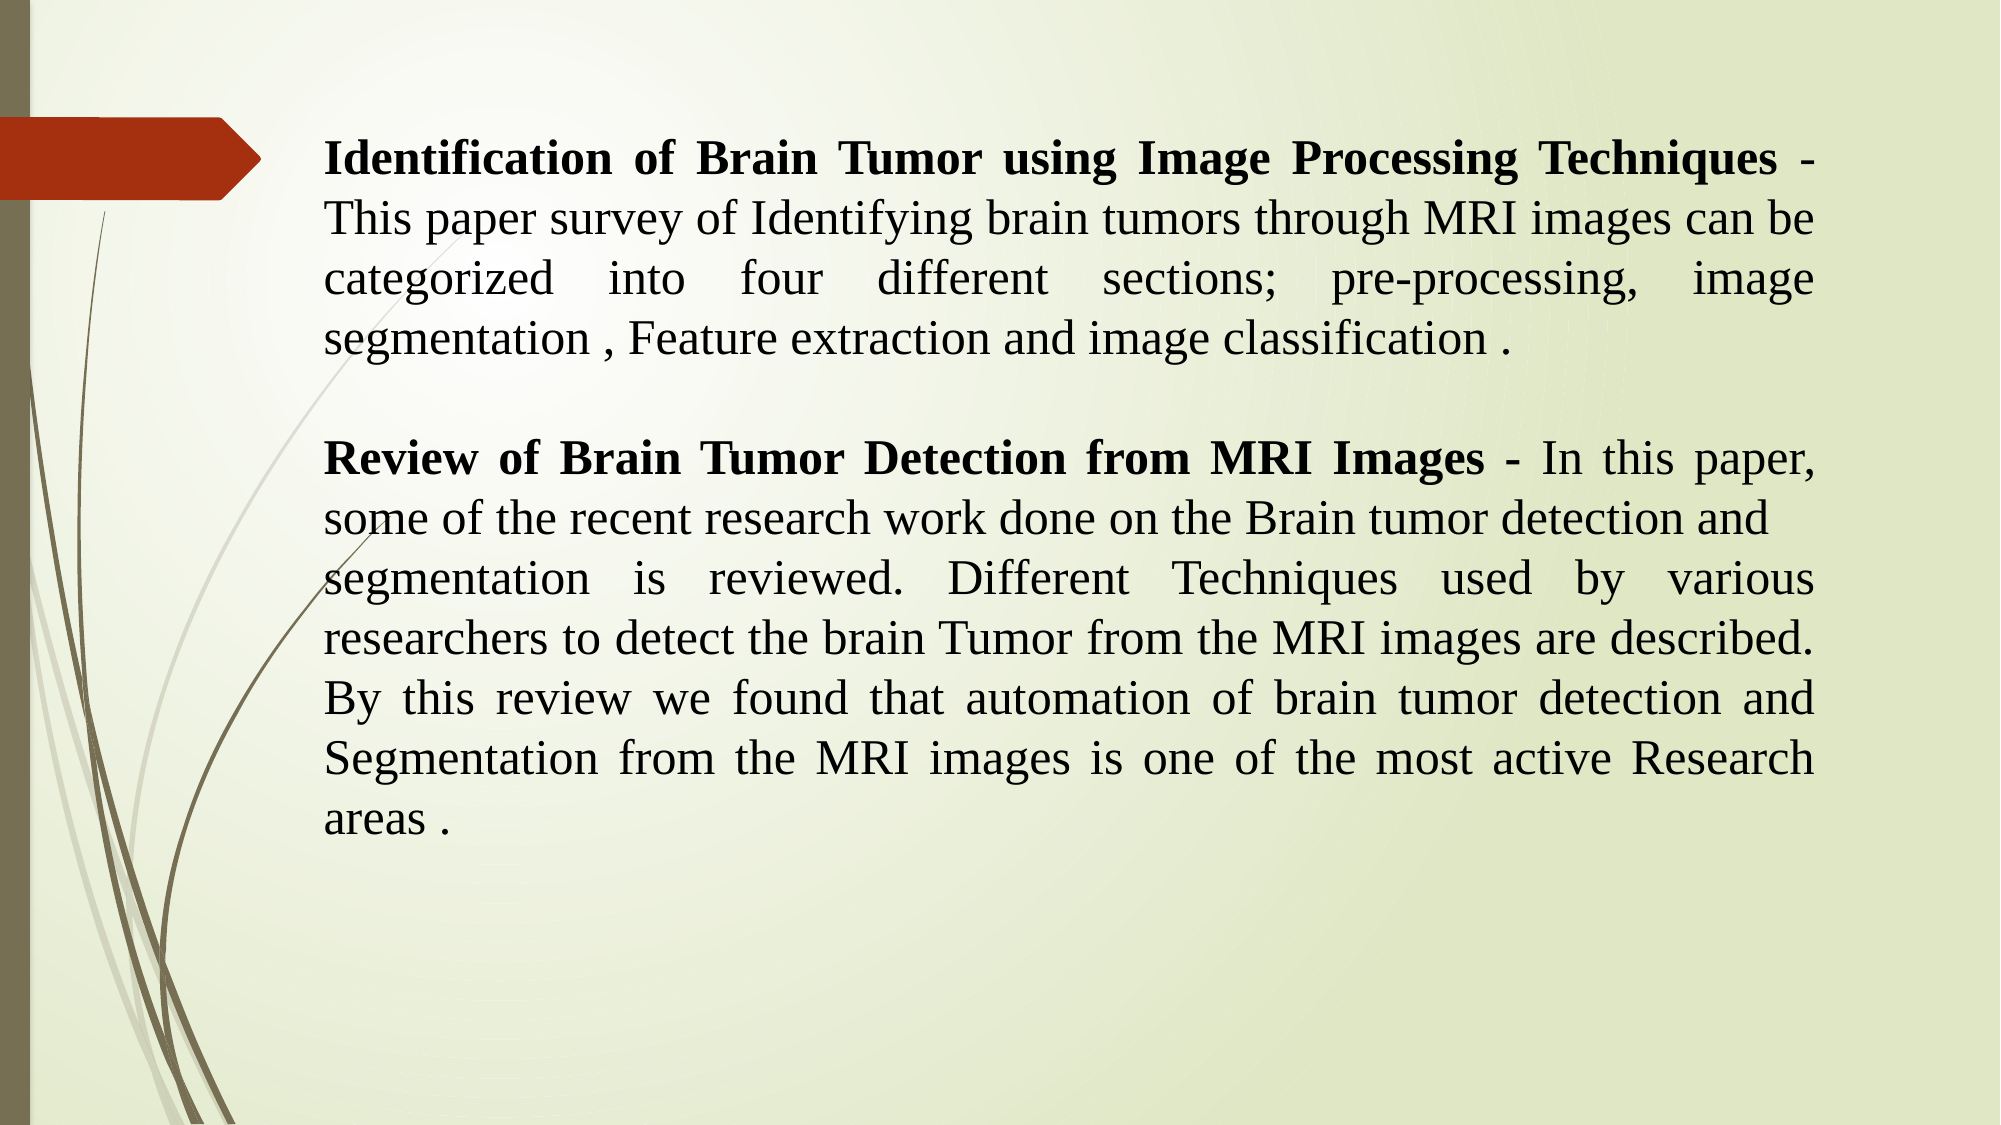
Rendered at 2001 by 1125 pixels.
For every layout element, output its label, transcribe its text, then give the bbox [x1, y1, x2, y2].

text_box Identification of Brain Tumor using Image Processing Techniques - This paper survey of Identifying brain tumors through MRI images can be categorized into four different sections; pre-processing, image segmentation , Feature extraction and image classification . Review of Brain Tumor Detection from MRI Images - In this paper, some of the recent research work done on the Brain tumor detection and segmentation is reviewed. Different Techniques used by various researchers to detect the brain Tumor from the MRI images are described. By this review we found that automation of brain tumor detection and Segmentation from the MRI images is one of the most active Research areas . [308, 116, 1831, 852]
